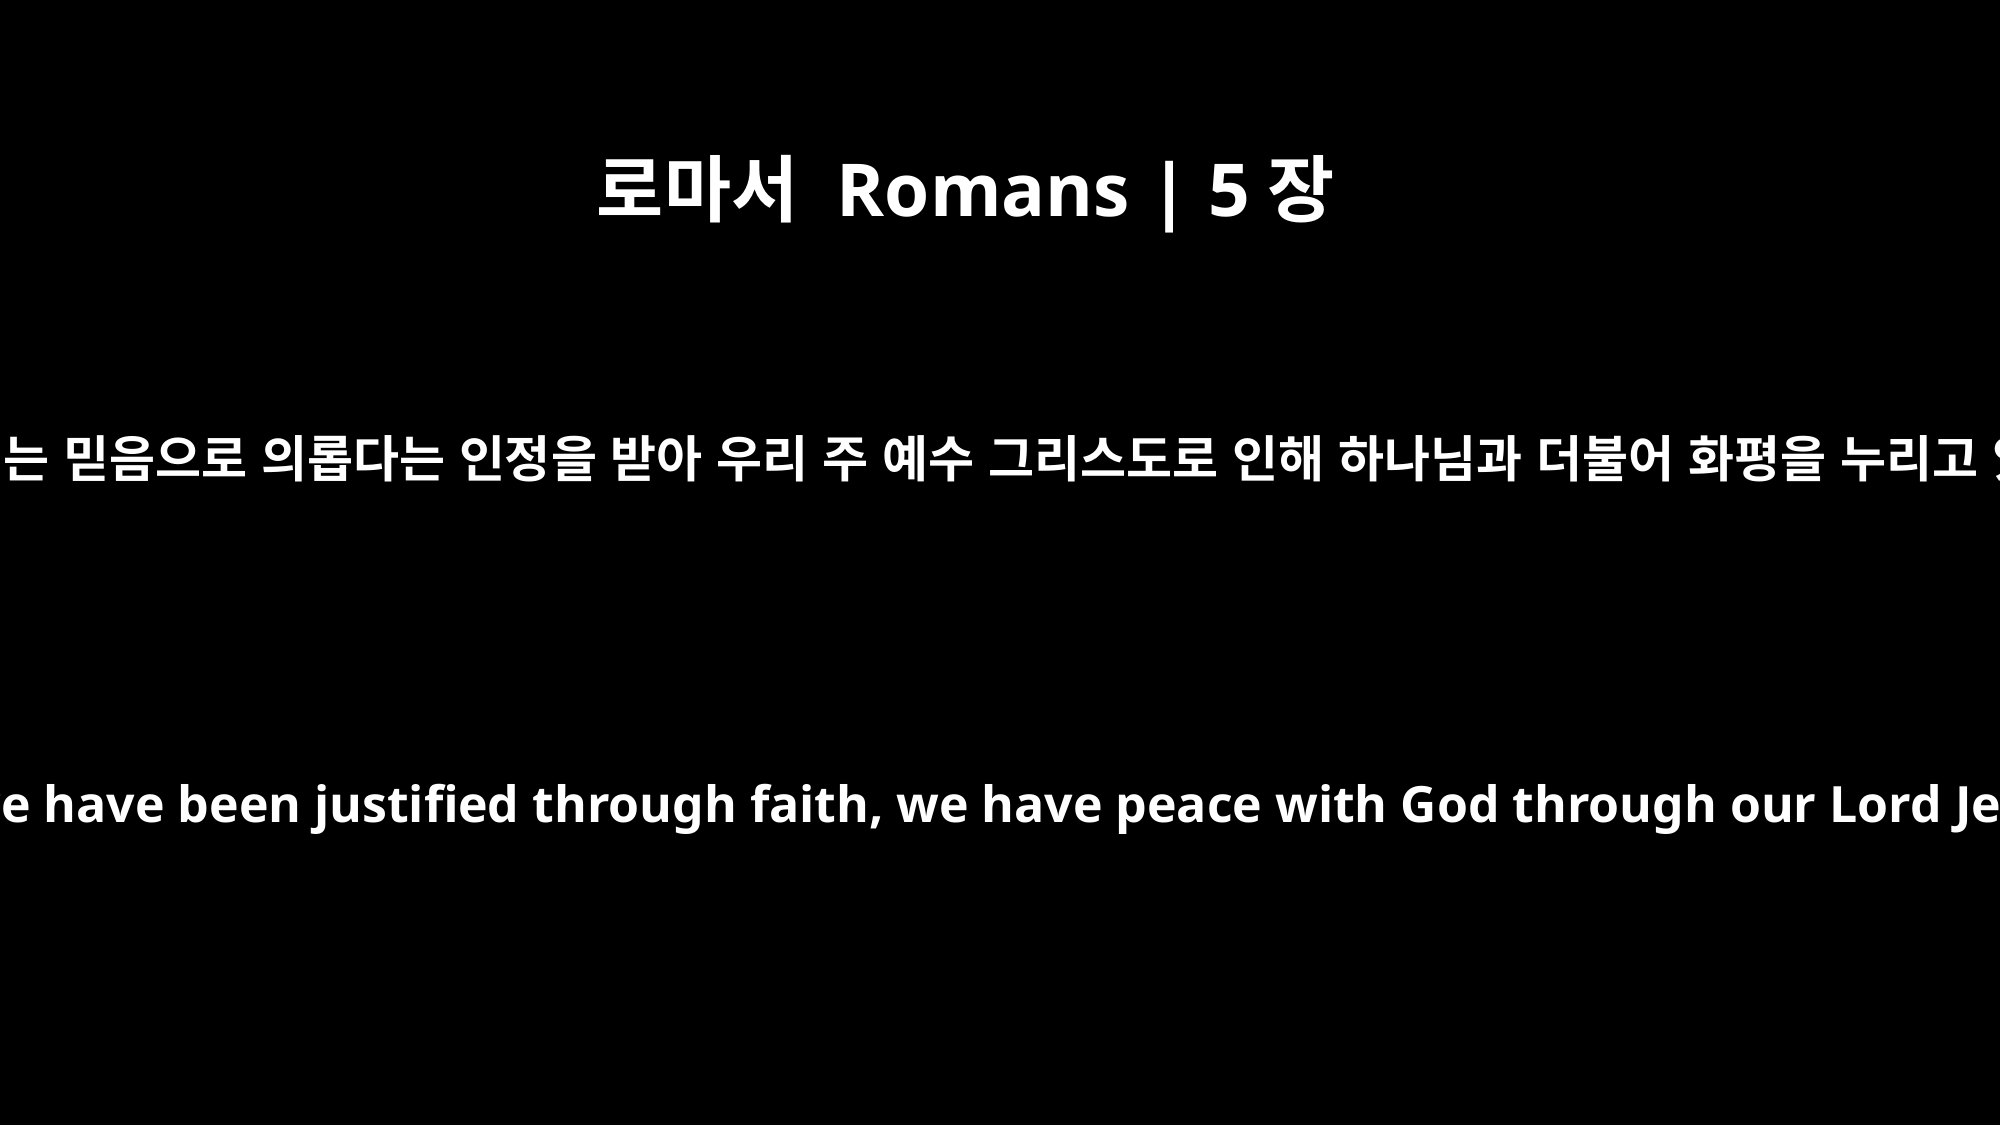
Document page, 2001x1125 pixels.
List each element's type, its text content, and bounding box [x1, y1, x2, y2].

text_box ﻿1 그러므로 우리는 믿음으로 의롭다는 인정을 받아 우리 주 예수 그리스도로 인해 하나님과 더불어 화평을 누리고 있습니다. [0, 359, 2000, 495]
text_box Therefore, since we have been justified through faith, we have peace with God through our Lord Jesus Christ, [0, 764, 2000, 840]
text_box 로마서 Romans | 5장 [582, 136, 1350, 239]
